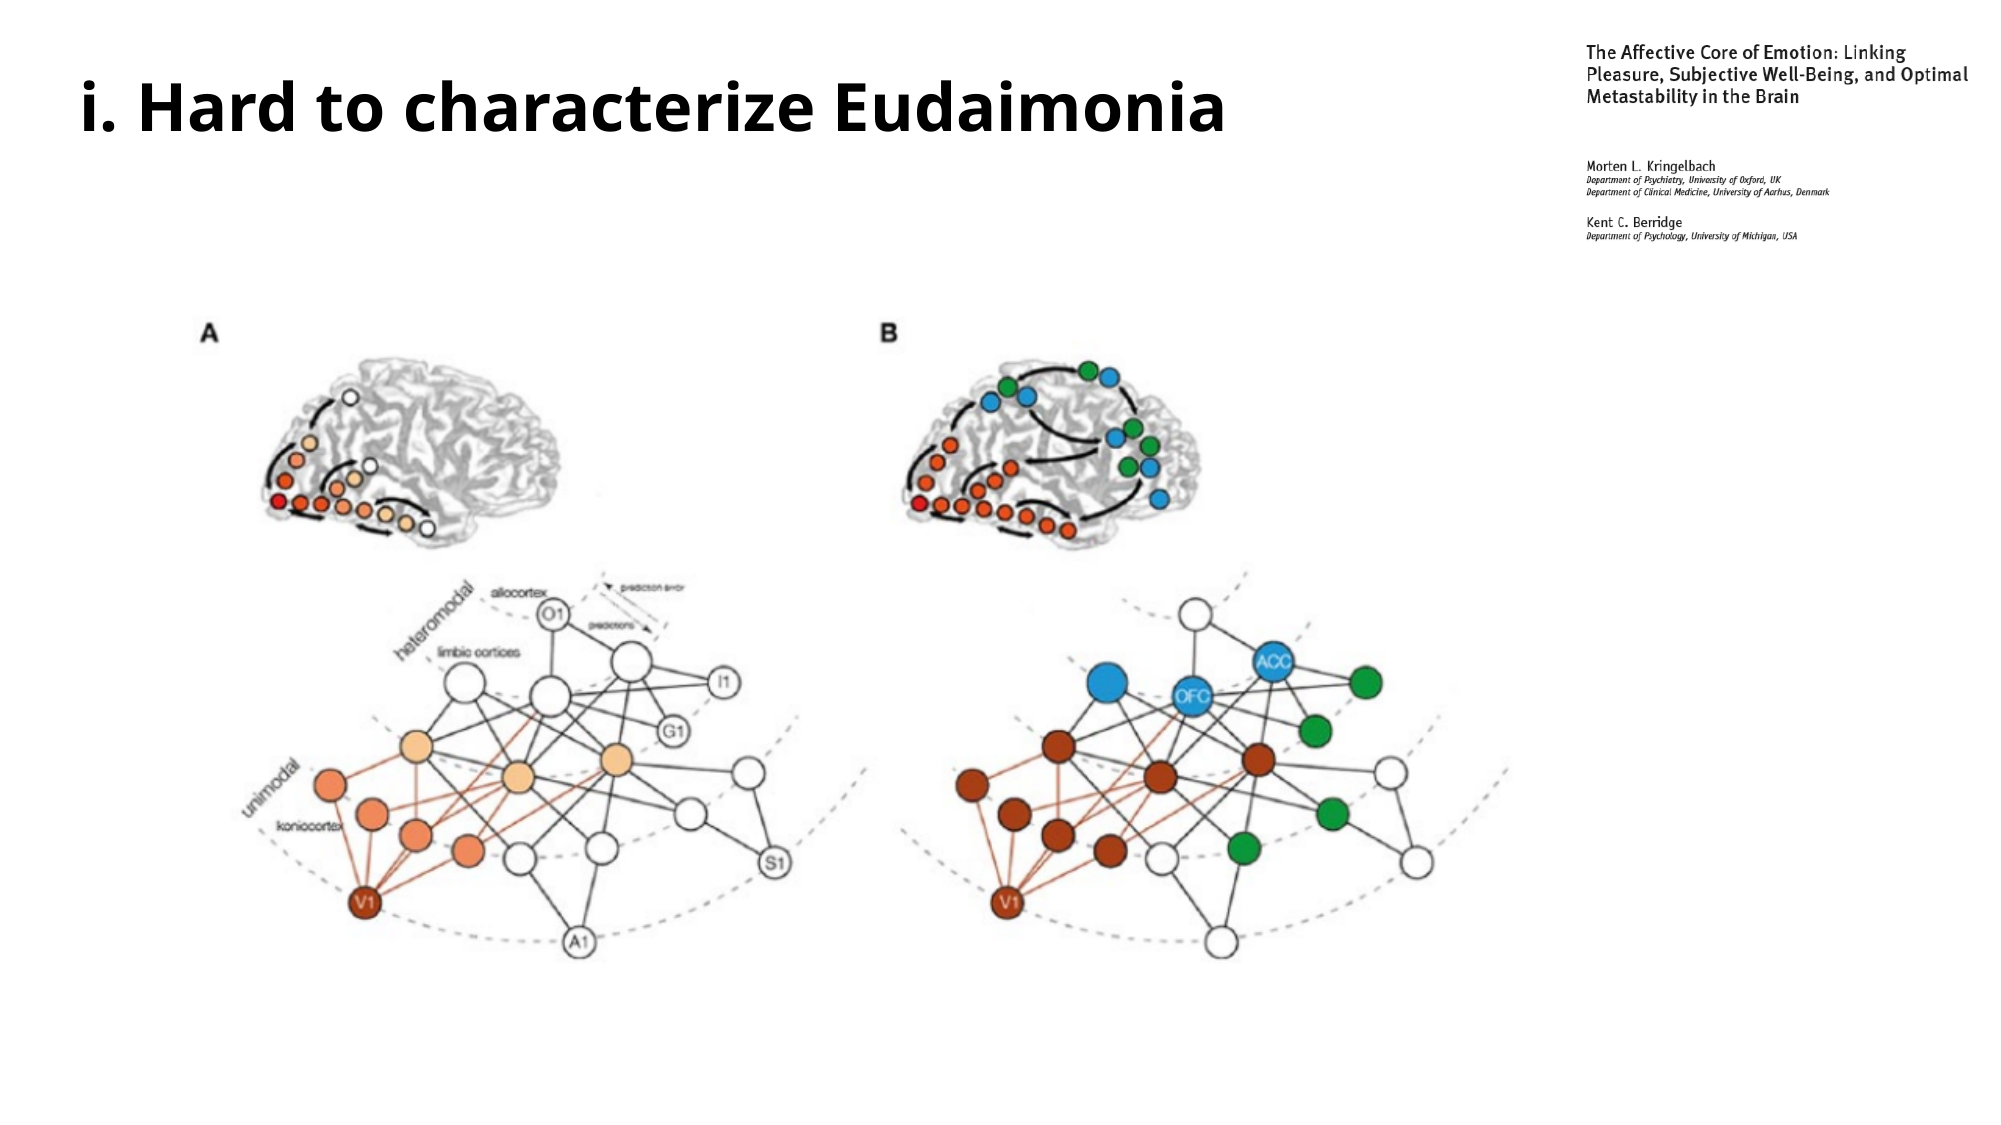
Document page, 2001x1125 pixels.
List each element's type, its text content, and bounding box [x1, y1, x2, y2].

text_box i. Hard to characterize Eudaimonia [65, 57, 1404, 152]
picture [118, 0, 2000, 984]
